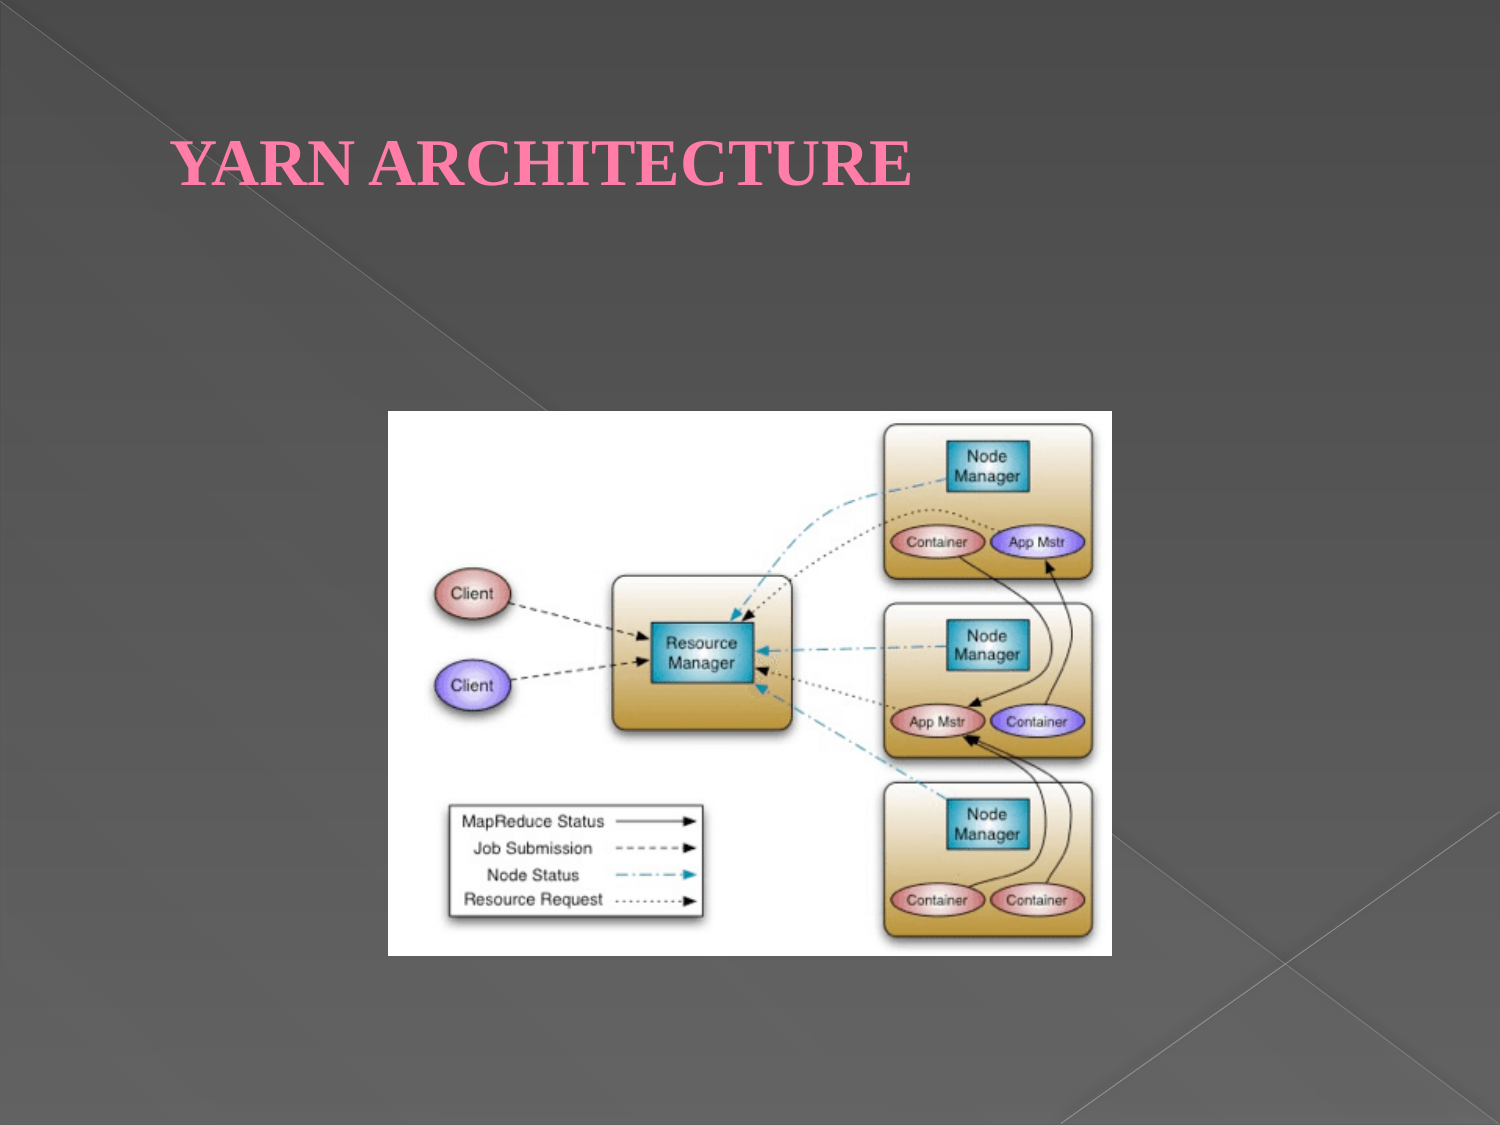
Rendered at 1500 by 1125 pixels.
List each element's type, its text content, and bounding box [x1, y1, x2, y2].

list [387, 411, 1112, 956]
title YARN ARCHITECTURE [75, 43, 1425, 274]
